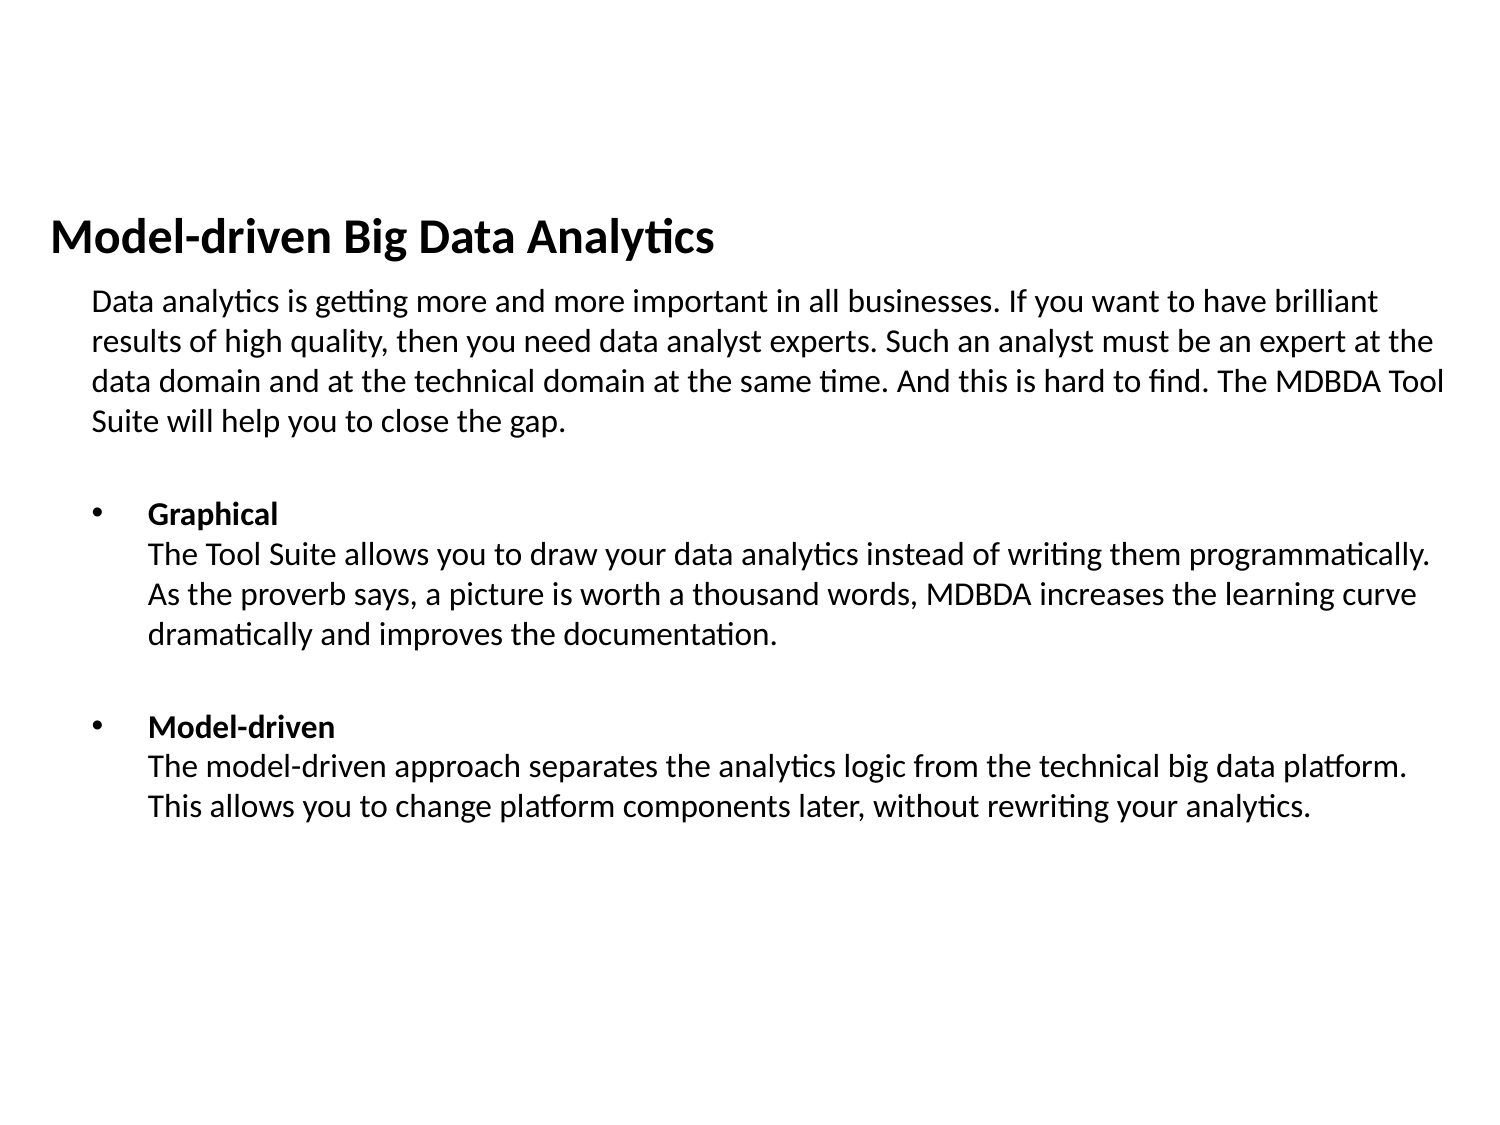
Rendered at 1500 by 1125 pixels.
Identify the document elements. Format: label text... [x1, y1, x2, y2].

list Data analytics is getting more and more important in all businesses. If you want to have brilliant results of high quality, then you need data analyst experts. Such an analyst must be an expert at the data domain and at the technical domain at the same time. And this is hard to find. The MDBDA Tool Suite will help you to close the gap. Graphical The Tool Suite allows you to draw your data analytics instead of writing them programmatically. As the proverb says, a picture is worth a thousand words, MDBDA increases the learning curve dramatically and improves the documentation. Model-driven The model-driven approach separates the analytics logic from the technical big data platform. This allows you to change platform components later, without rewriting your analytics. [76, 272, 1473, 1105]
text_box Model-driven Big Data Analytics [35, 196, 1306, 271]
